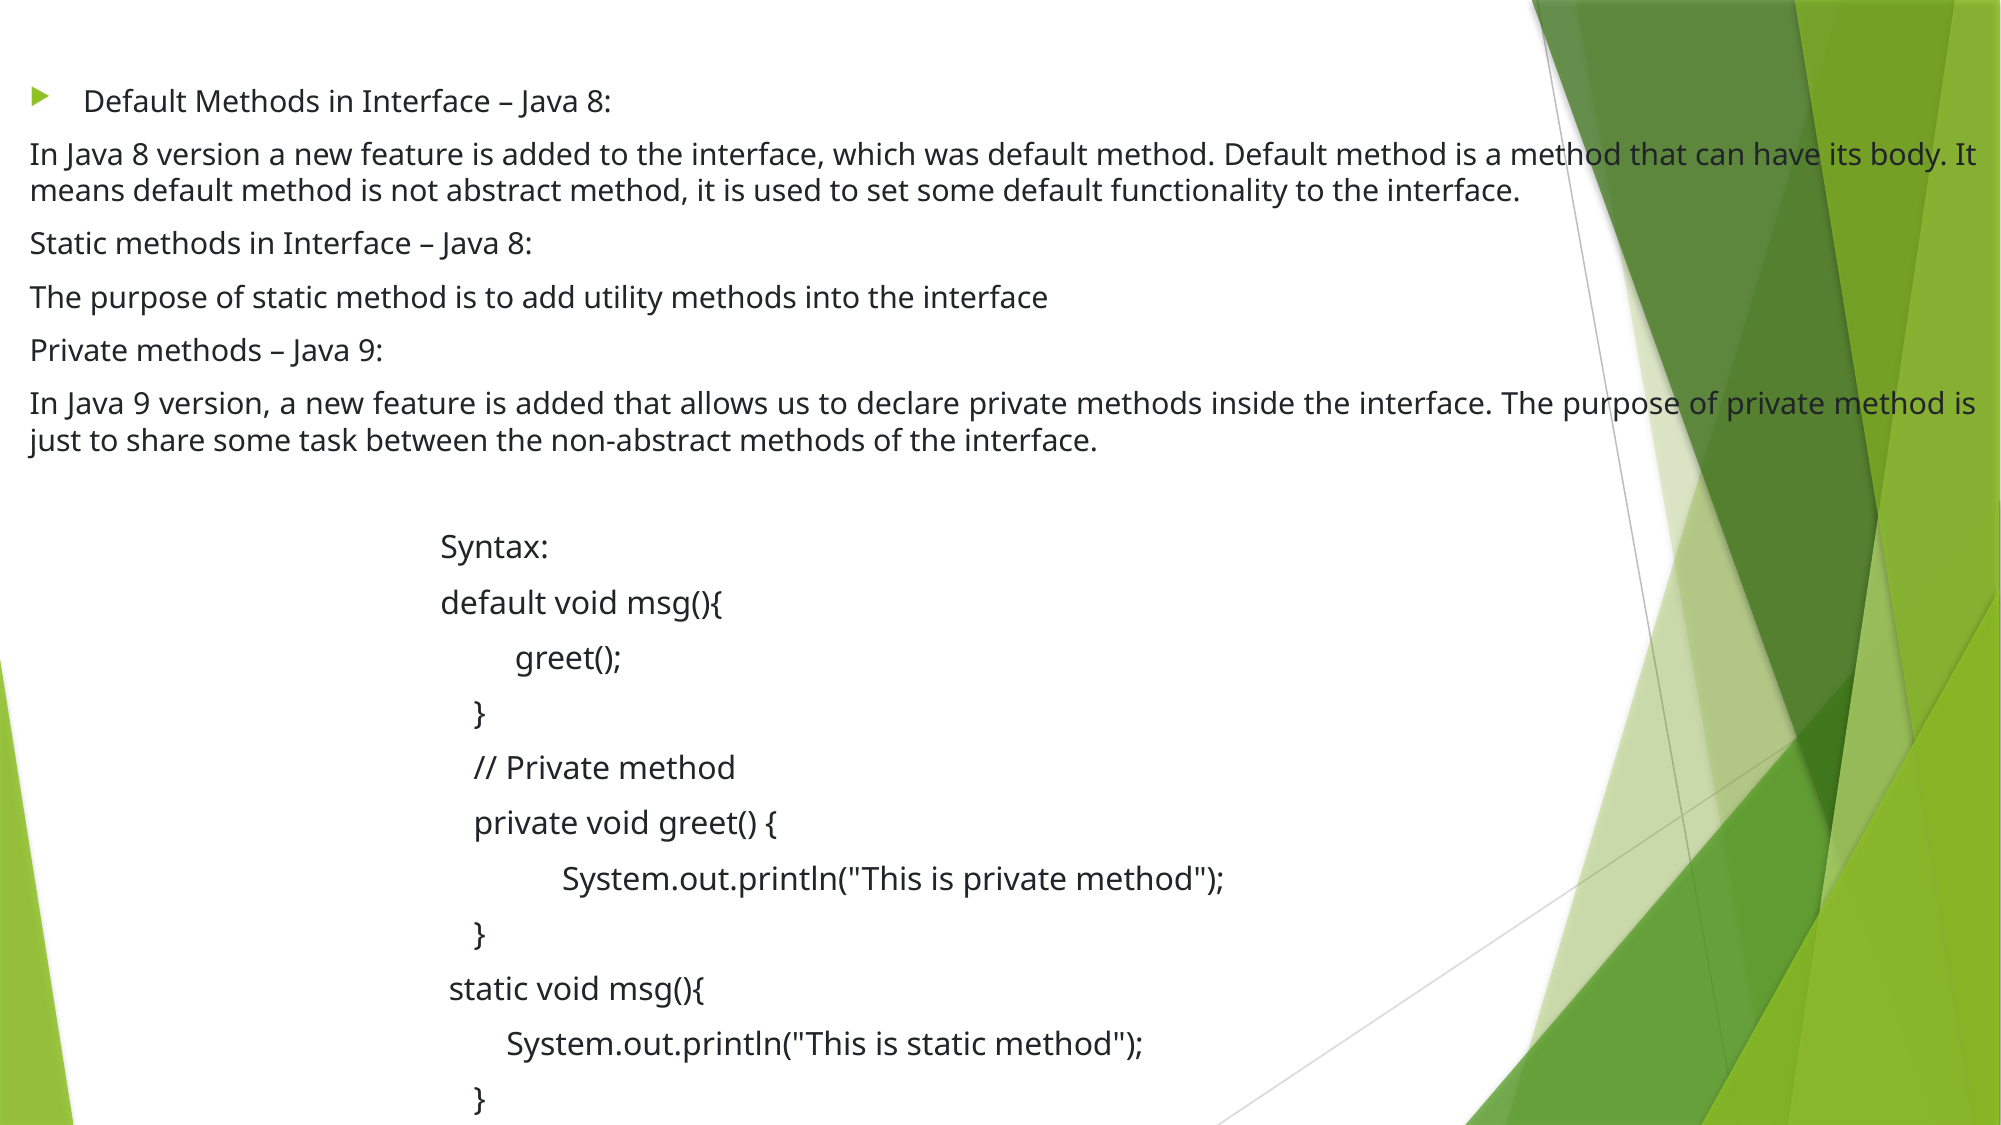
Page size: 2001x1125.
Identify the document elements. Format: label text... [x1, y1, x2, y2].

list Default Methods in Interface – Java 8: In Java 8 version a new feature is added to the interface, which was default method. Default method is a method that can have its body. It means default method is not abstract method, it is used to set some default functionality to the interface. Static methods in Interface – Java 8: The purpose of static method is to add utility methods into the interface Private methods – Java 9: In Java 9 version, a new feature is added that allows us to declare private methods inside the interface. The purpose of private method is just to share some task between the non-abstract methods of the interface. Syntax: default void msg(){ greet(); } // Private method private void greet() { System.out.println("This is private method"); } static void msg(){ System.out.println("This is static method"); } [14, 74, 1993, 1125]
